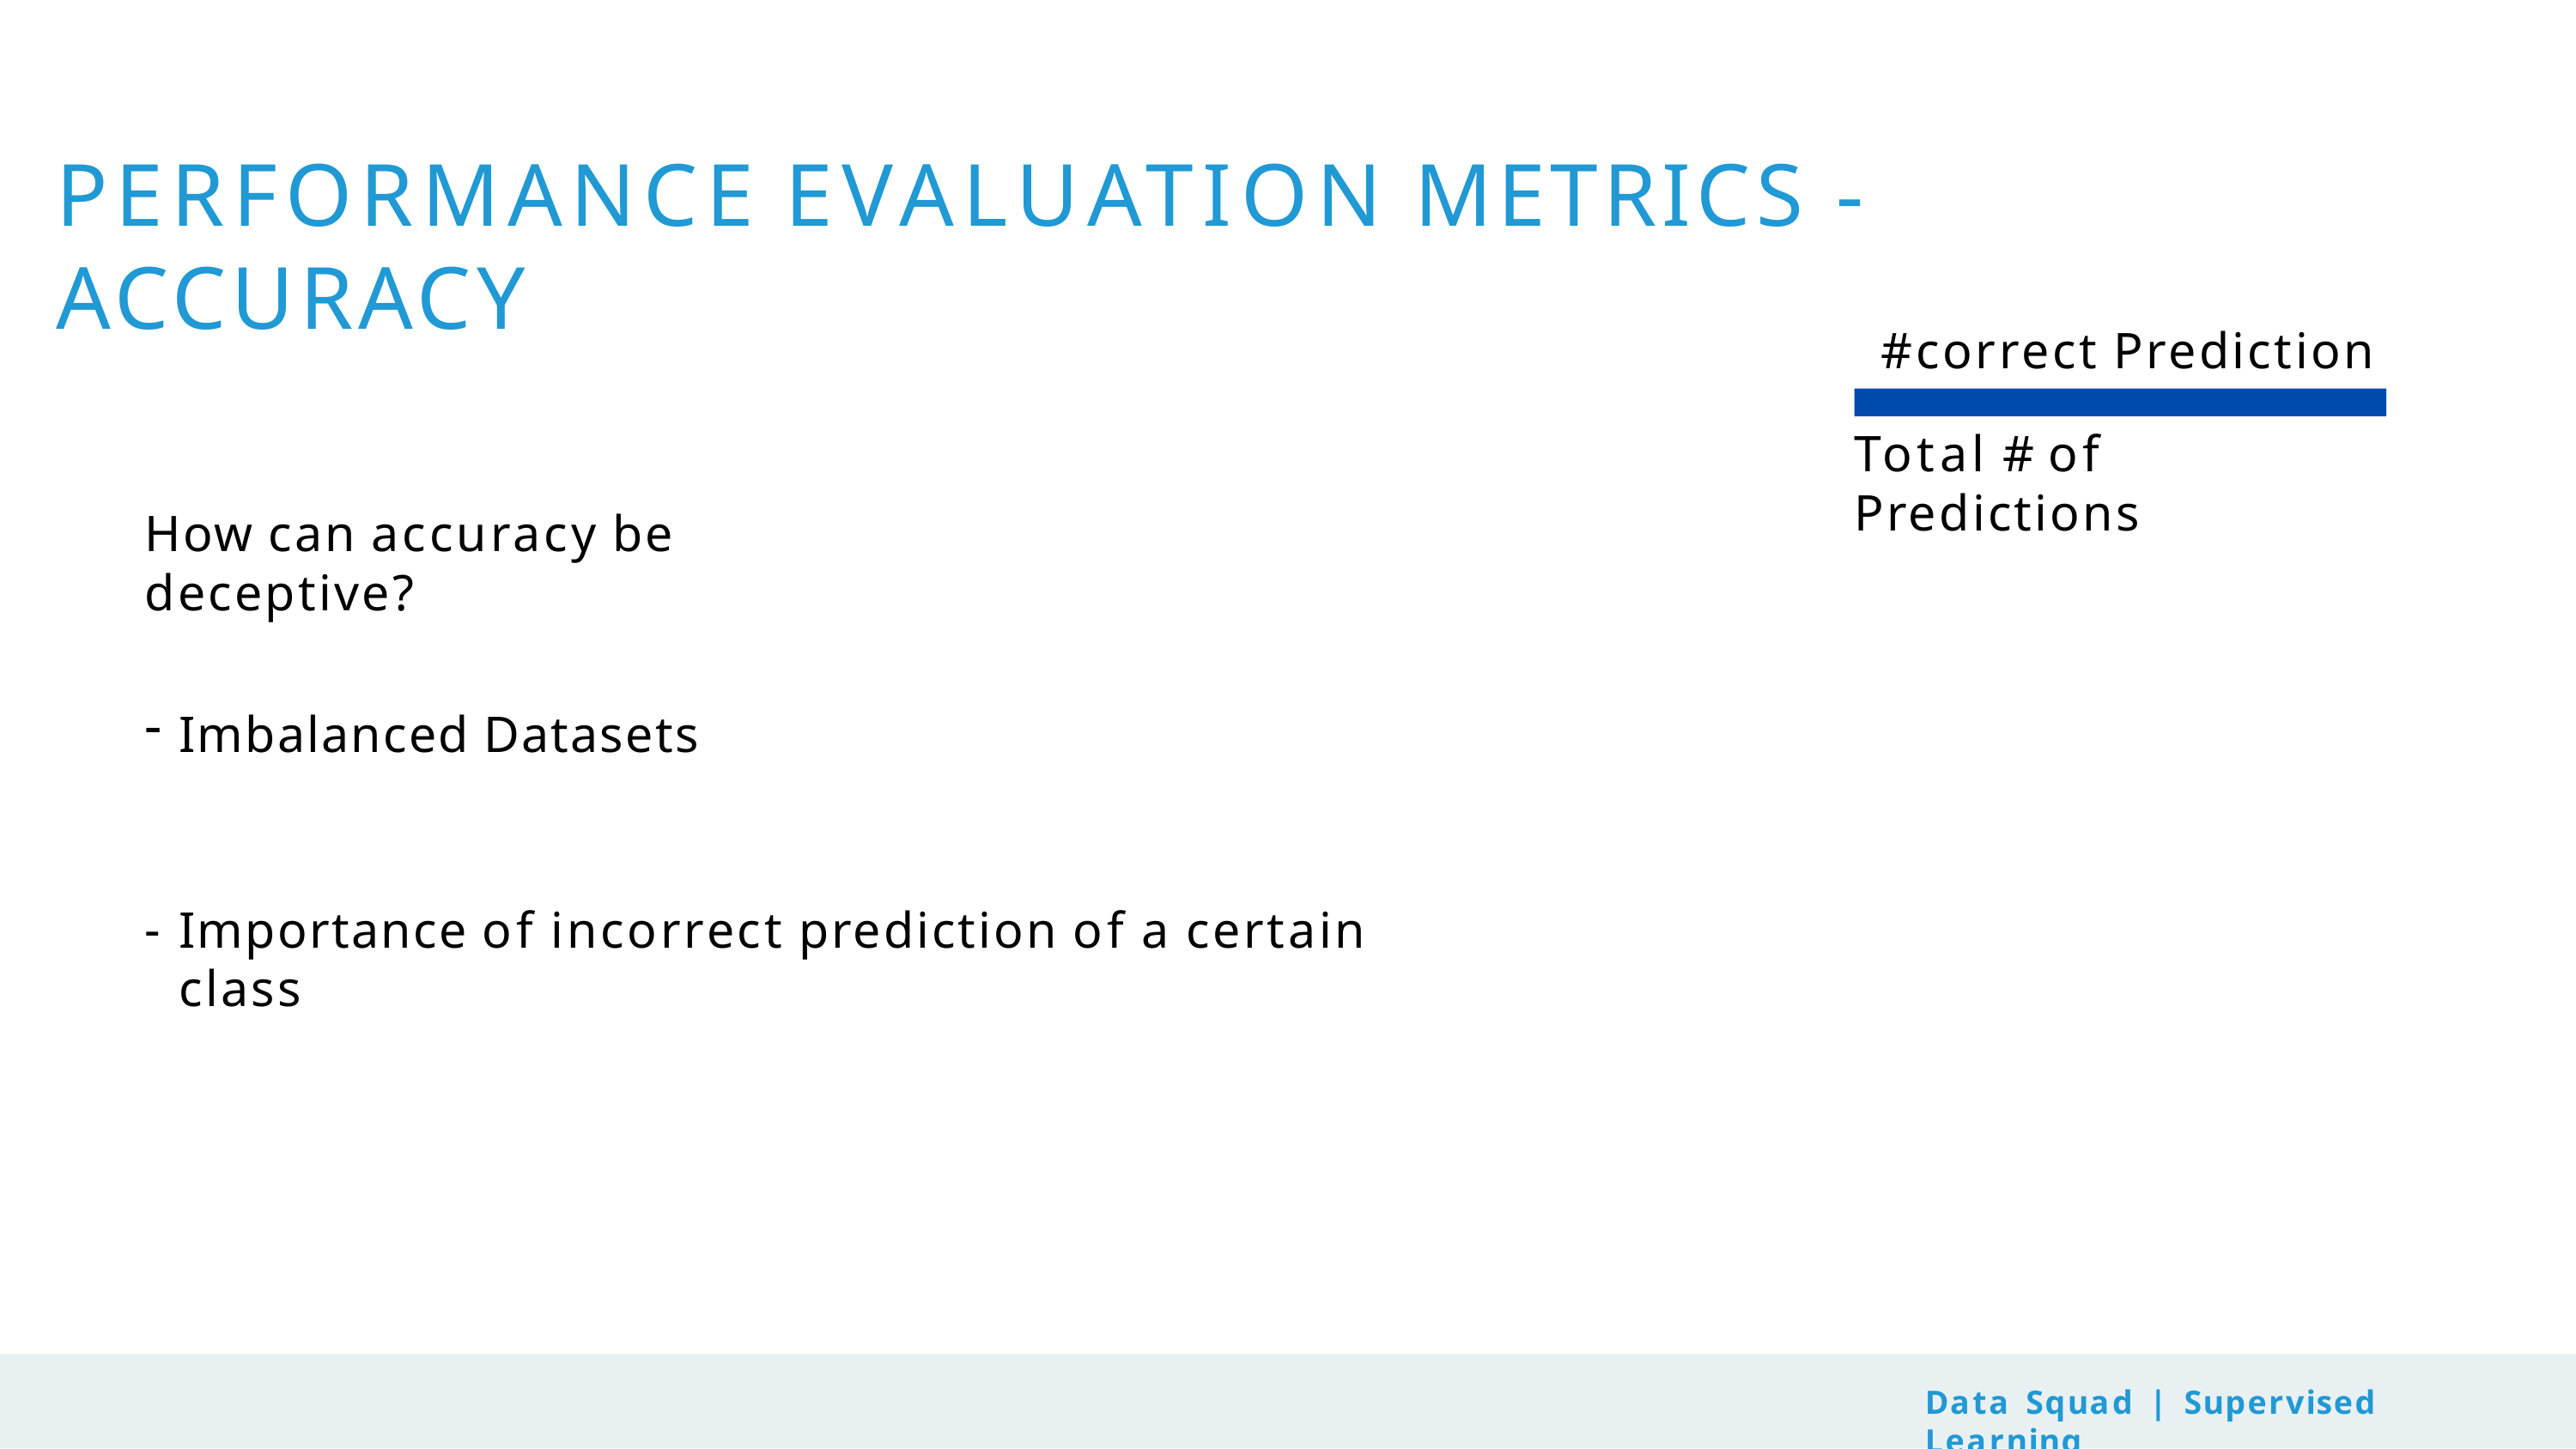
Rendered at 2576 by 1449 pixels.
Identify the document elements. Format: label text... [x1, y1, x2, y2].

text_box Imbalanced Datasets Importance of incorrect prediction of a certain class [143, 700, 1423, 1017]
footer Data Squad | Supervised Learning [1923, 1380, 2534, 1449]
title PERFORMANCE EVALUATION METRICS - ACCURACY [53, 138, 2018, 383]
text_box #correct Prediction Total # of Predictions [1852, 317, 2385, 542]
text_box How can accuracy be deceptive? [143, 500, 920, 621]
